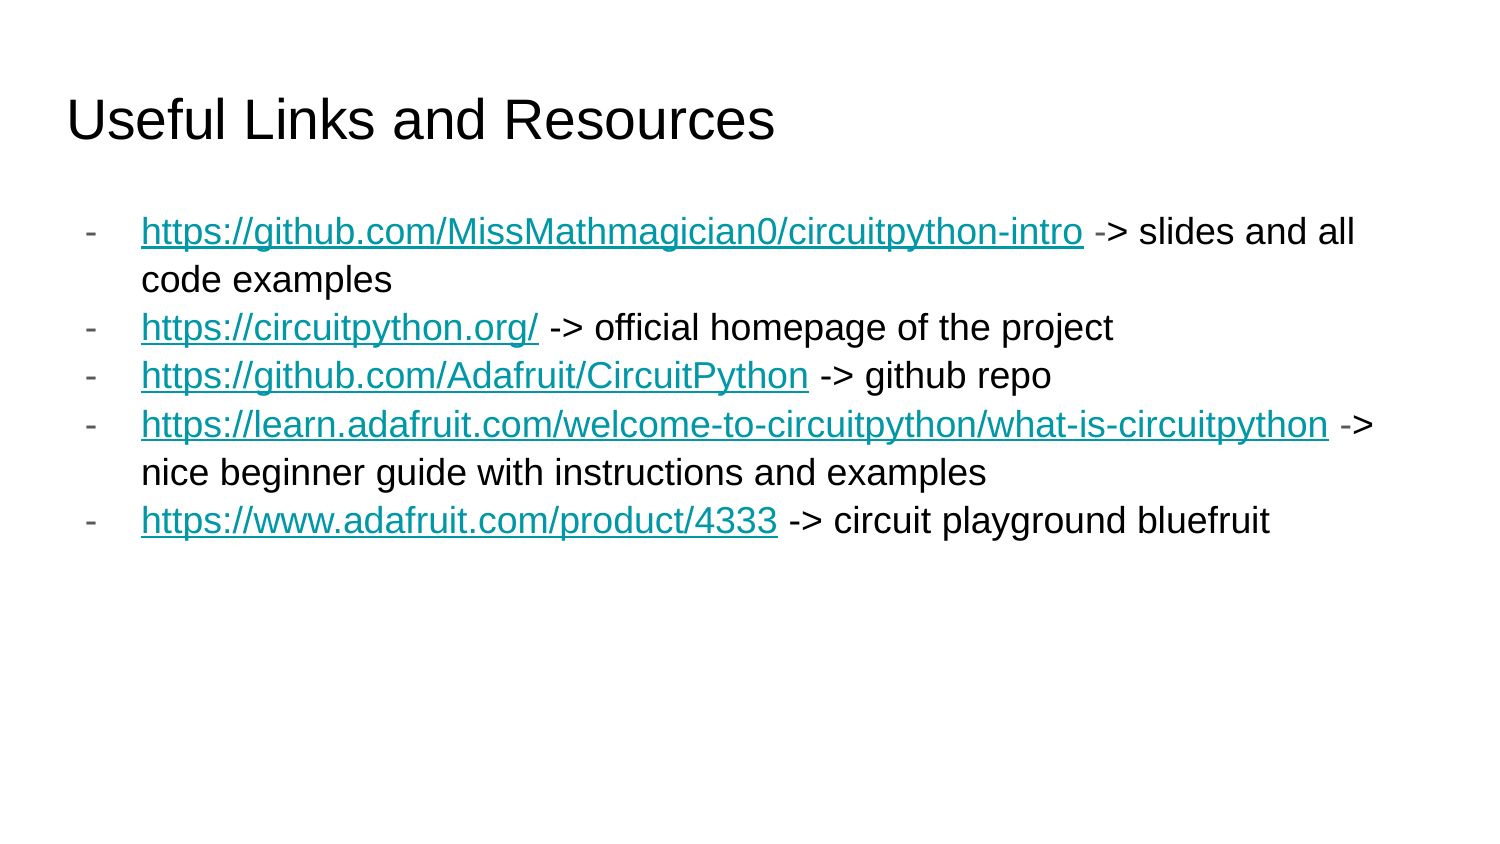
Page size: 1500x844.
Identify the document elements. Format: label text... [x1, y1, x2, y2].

title Useful Links and Resources [51, 72, 1449, 167]
list https://github.com/MissMathmagician0/circuitpython-intro -> slides and all code examples https://circuitpython.org/ -> official homepage of the project https://github.com/Adafruit/CircuitPython -> github repo https://learn.adafruit.com/welcome-to-circuitpython/what-is-circuitpython -> nice beginner guide with instructions and examples https://www.adafruit.com/product/4333 -> circuit playground bluefruit [51, 189, 1449, 750]
